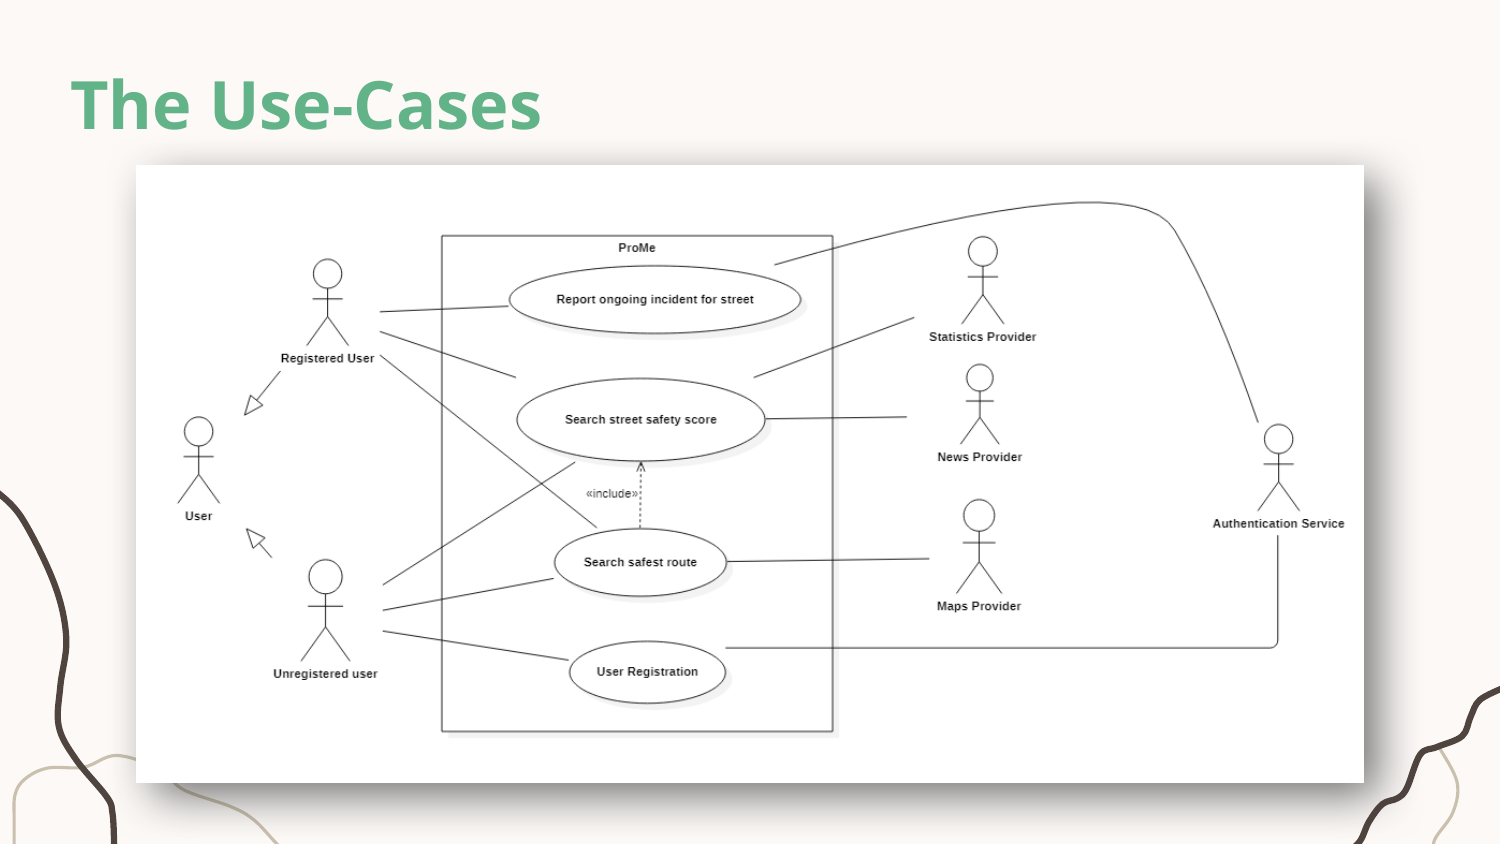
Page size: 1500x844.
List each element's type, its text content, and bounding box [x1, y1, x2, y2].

picture [136, 164, 1364, 783]
title The Use-Cases [55, 41, 698, 166]
